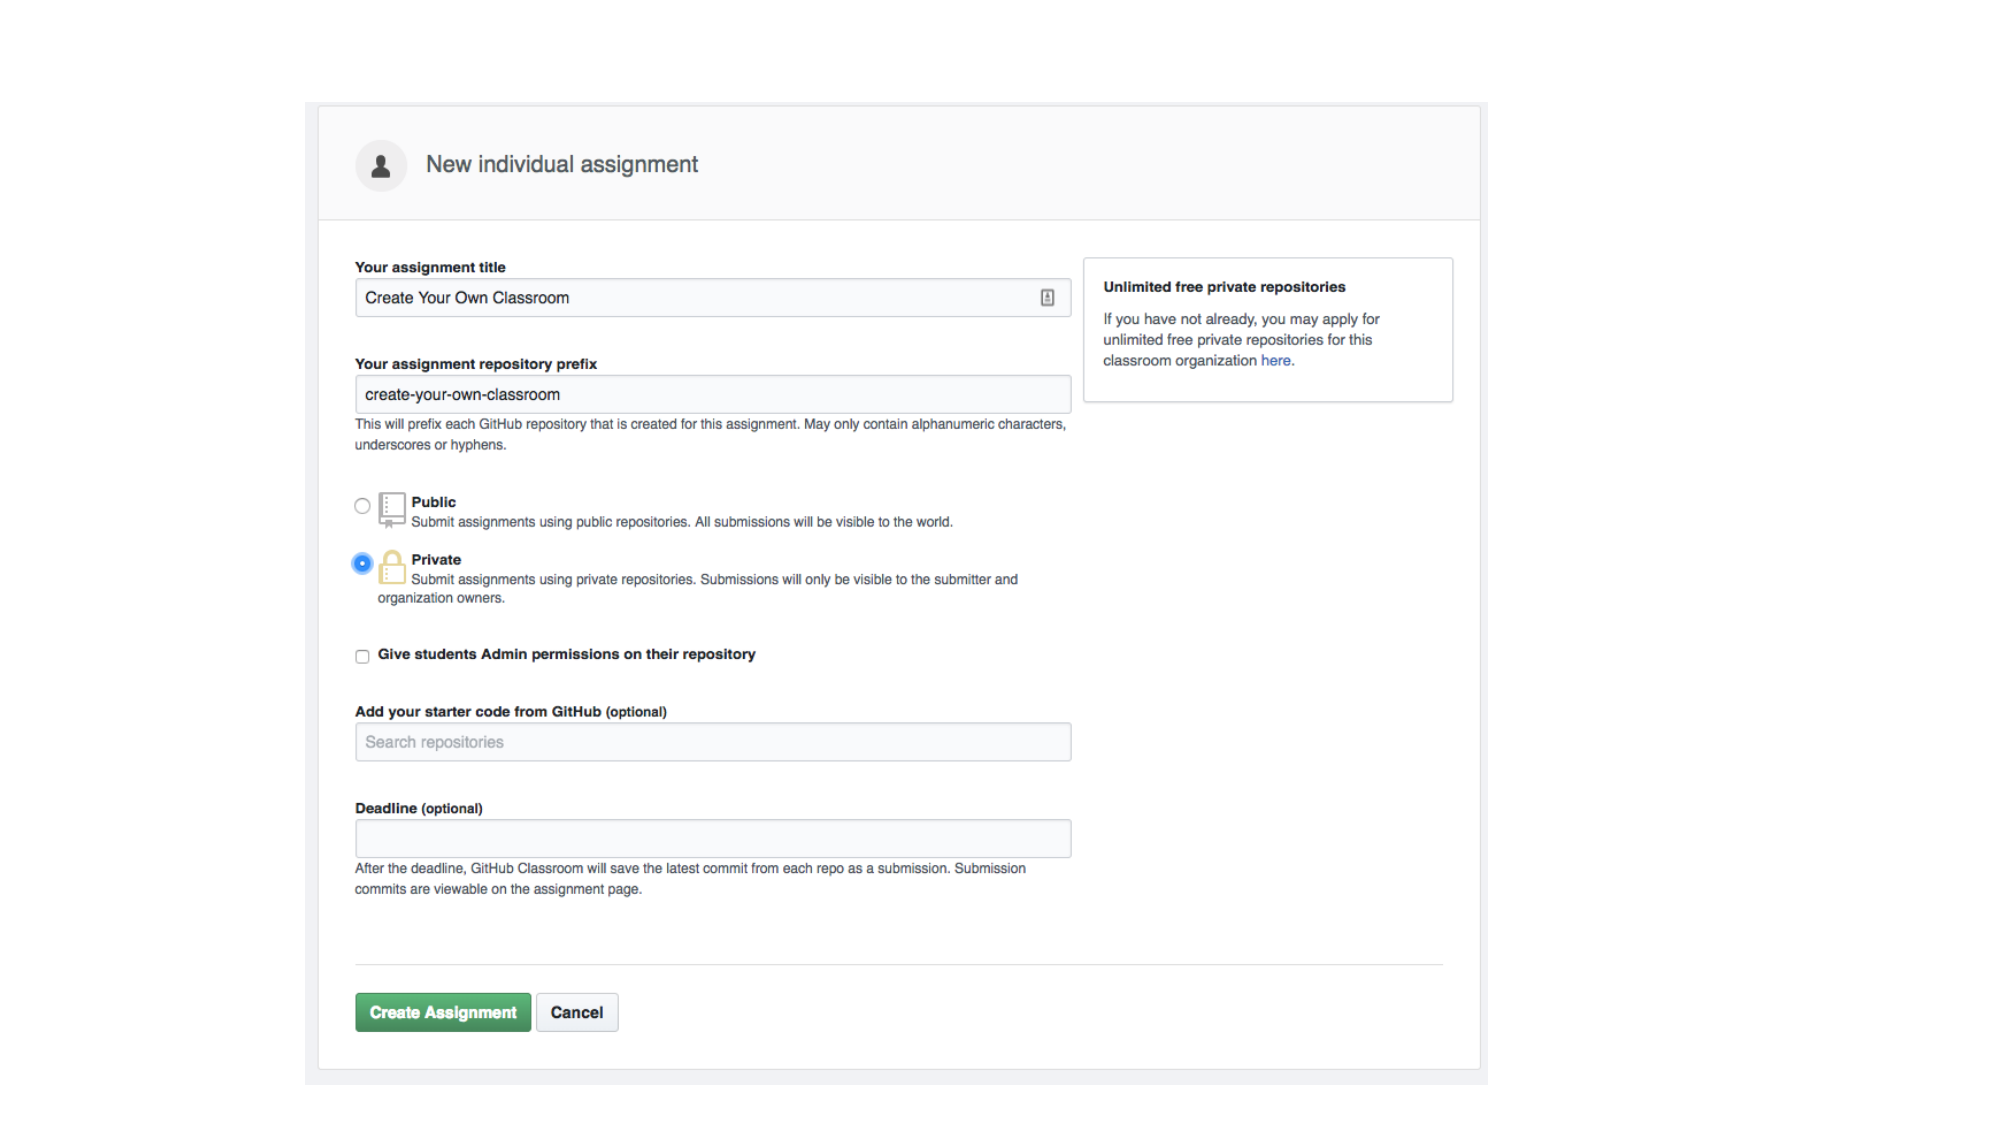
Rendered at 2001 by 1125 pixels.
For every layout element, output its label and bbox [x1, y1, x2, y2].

list [305, 102, 1488, 1085]
